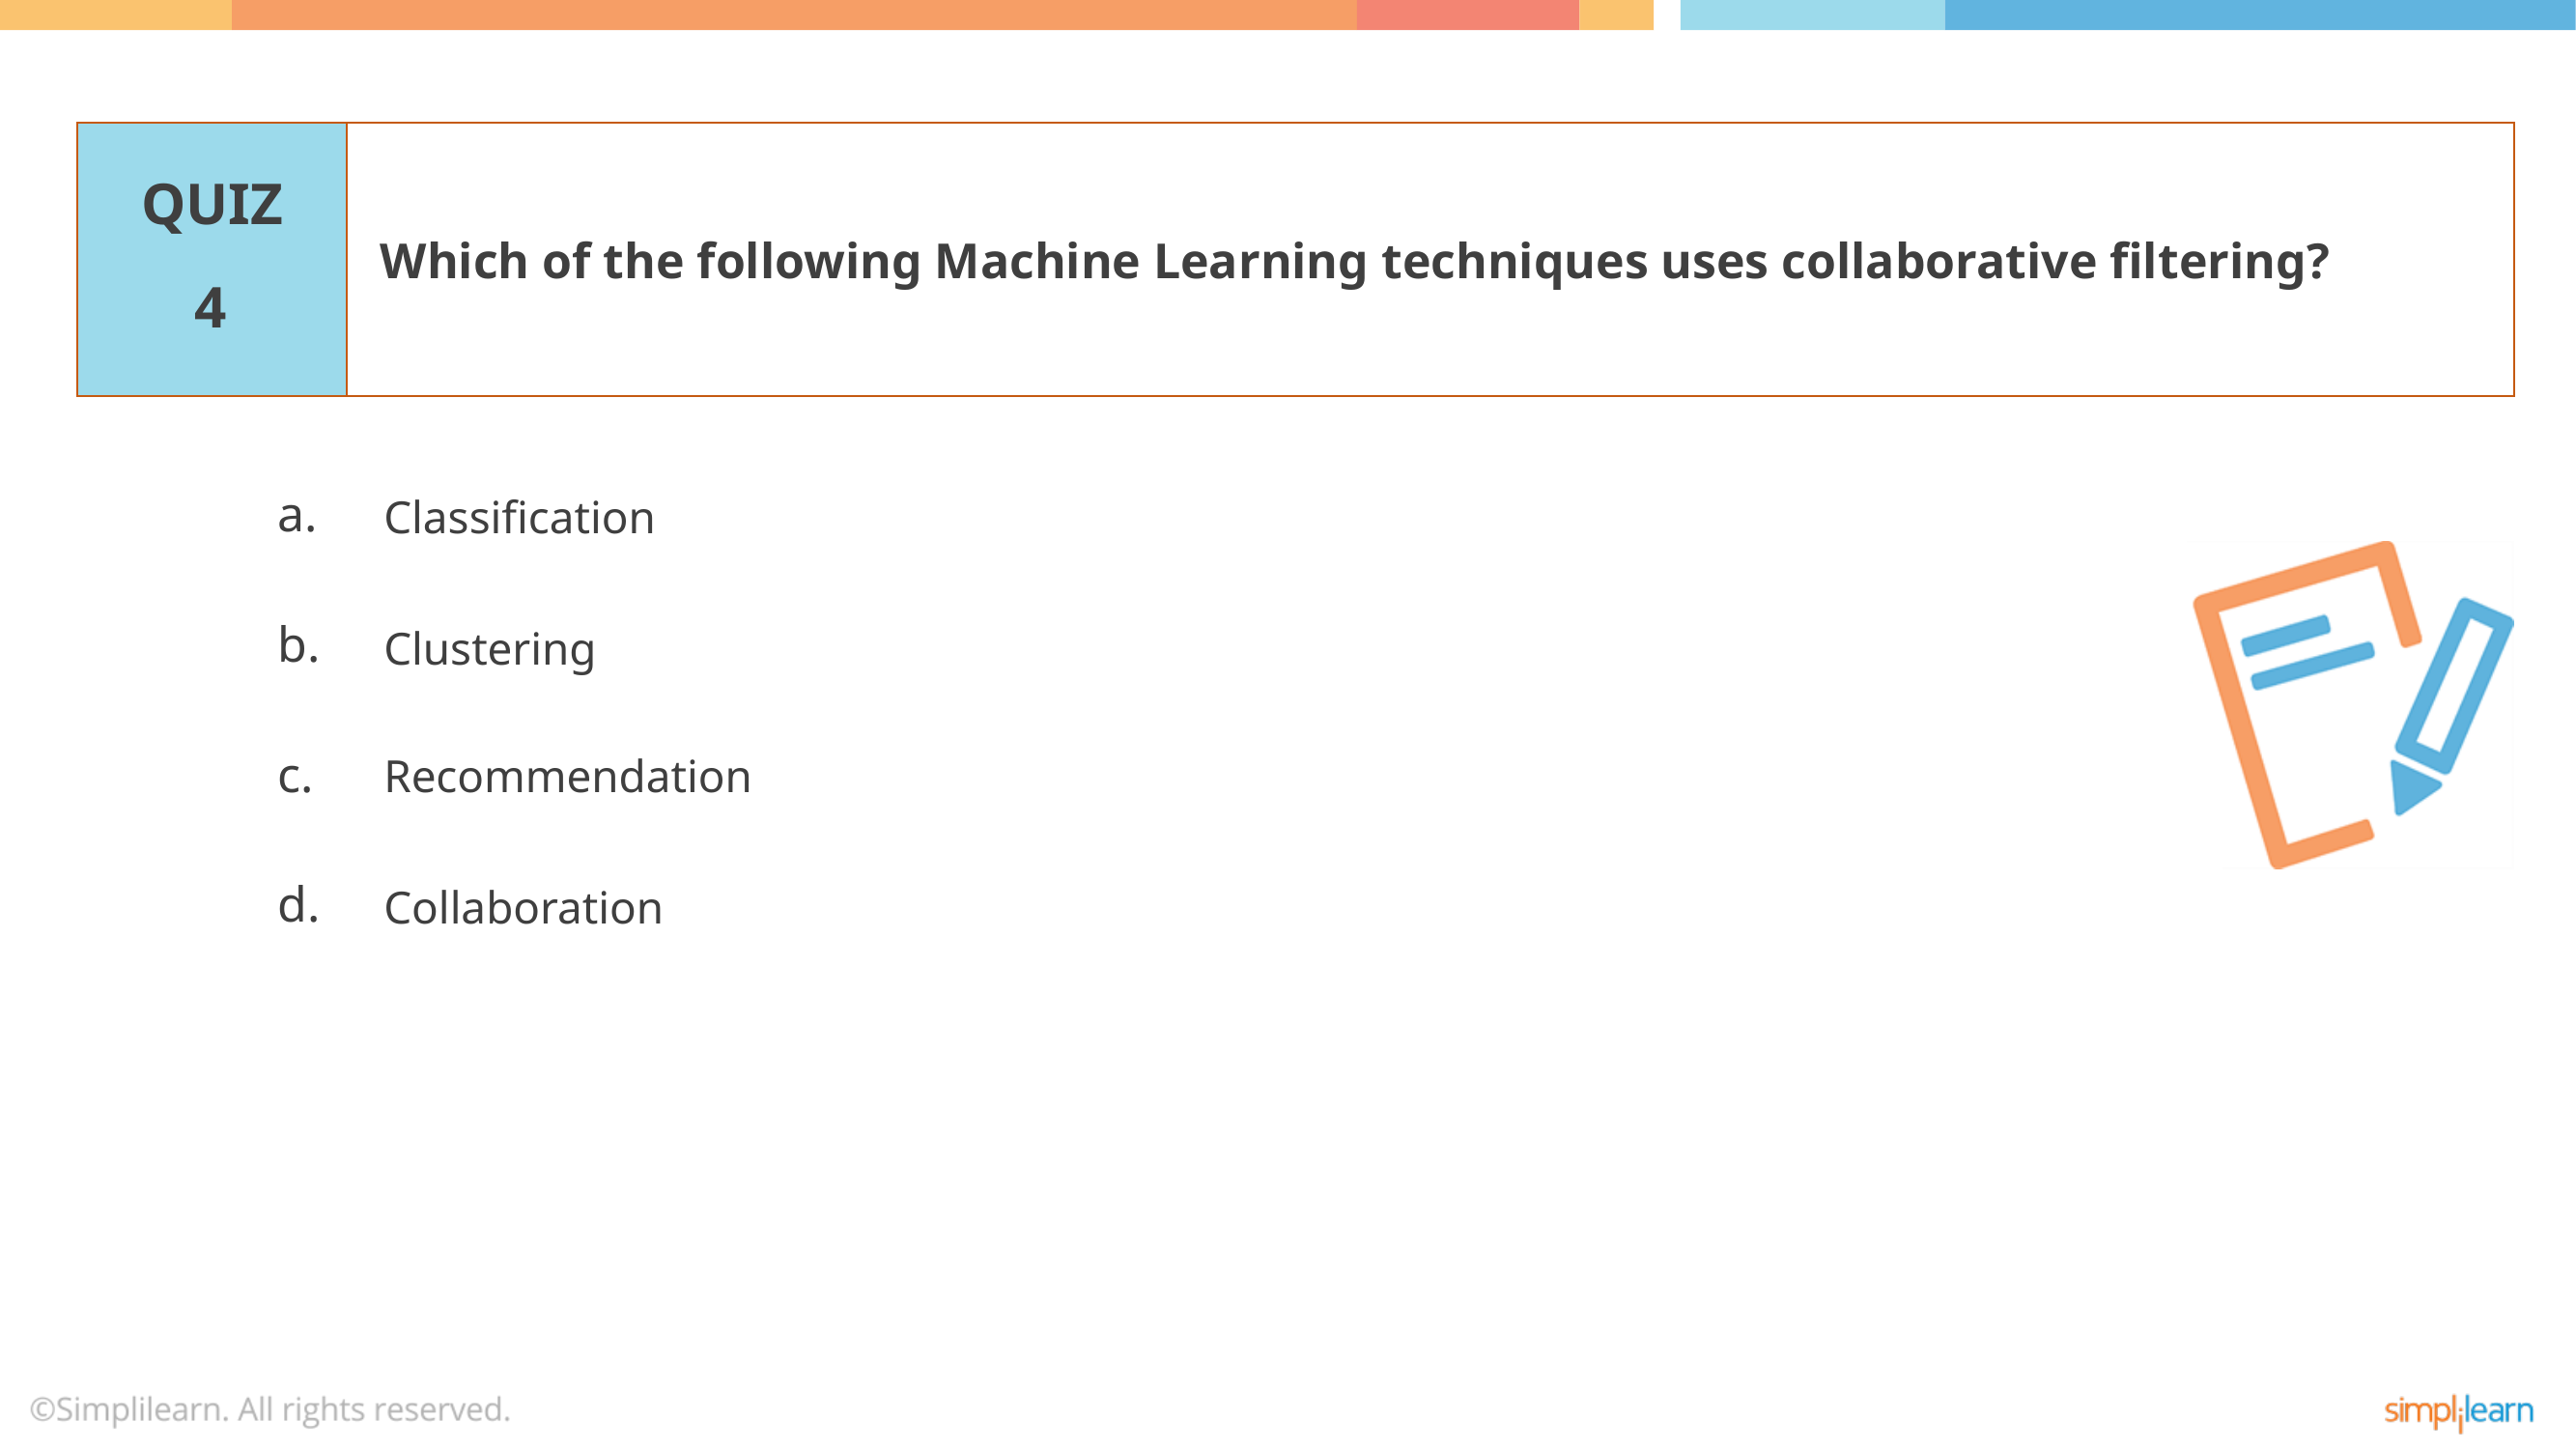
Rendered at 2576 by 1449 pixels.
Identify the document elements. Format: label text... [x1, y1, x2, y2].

list 4 [77, 265, 344, 352]
list Collaboration [369, 851, 2152, 963]
list Recommendation [369, 721, 2152, 833]
list Classification [369, 462, 2152, 574]
picture [0, 31, 2576, 1449]
list Which of the following Machine Learning techniques uses collaborative filtering? [365, 147, 2488, 374]
list Clustering [369, 592, 2152, 704]
